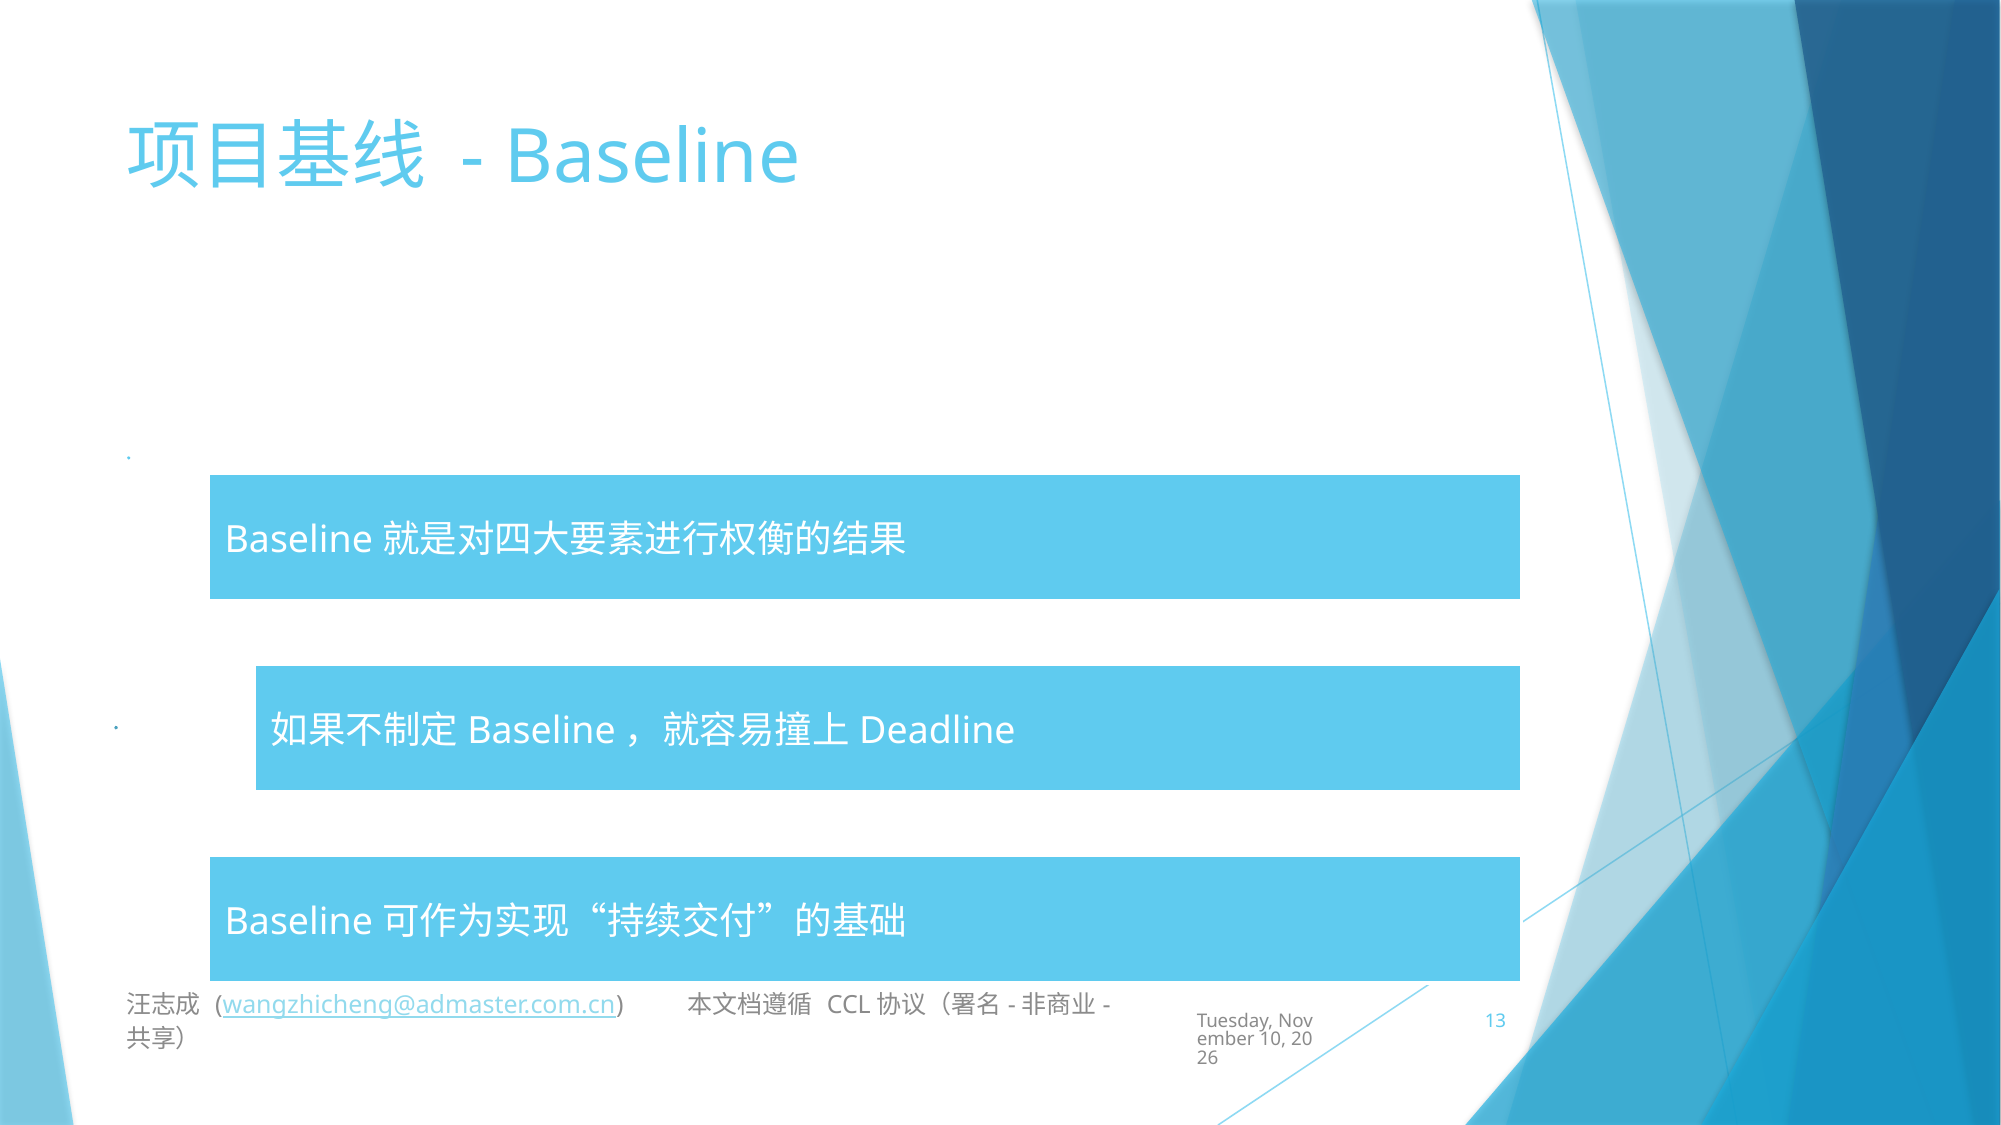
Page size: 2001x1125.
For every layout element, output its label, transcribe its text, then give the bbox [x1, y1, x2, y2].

title 项目基线 - Baseline [111, 99, 1522, 317]
footer 汪志成 (wangzhicheng@admaster.com.cn) 本文档遵循 CCL协议（署名-非商业-共享） [111, 1000, 1145, 1051]
slide_number 13 [1409, 999, 1522, 1051]
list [110, 353, 1522, 992]
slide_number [1181, 1000, 1332, 1051]
